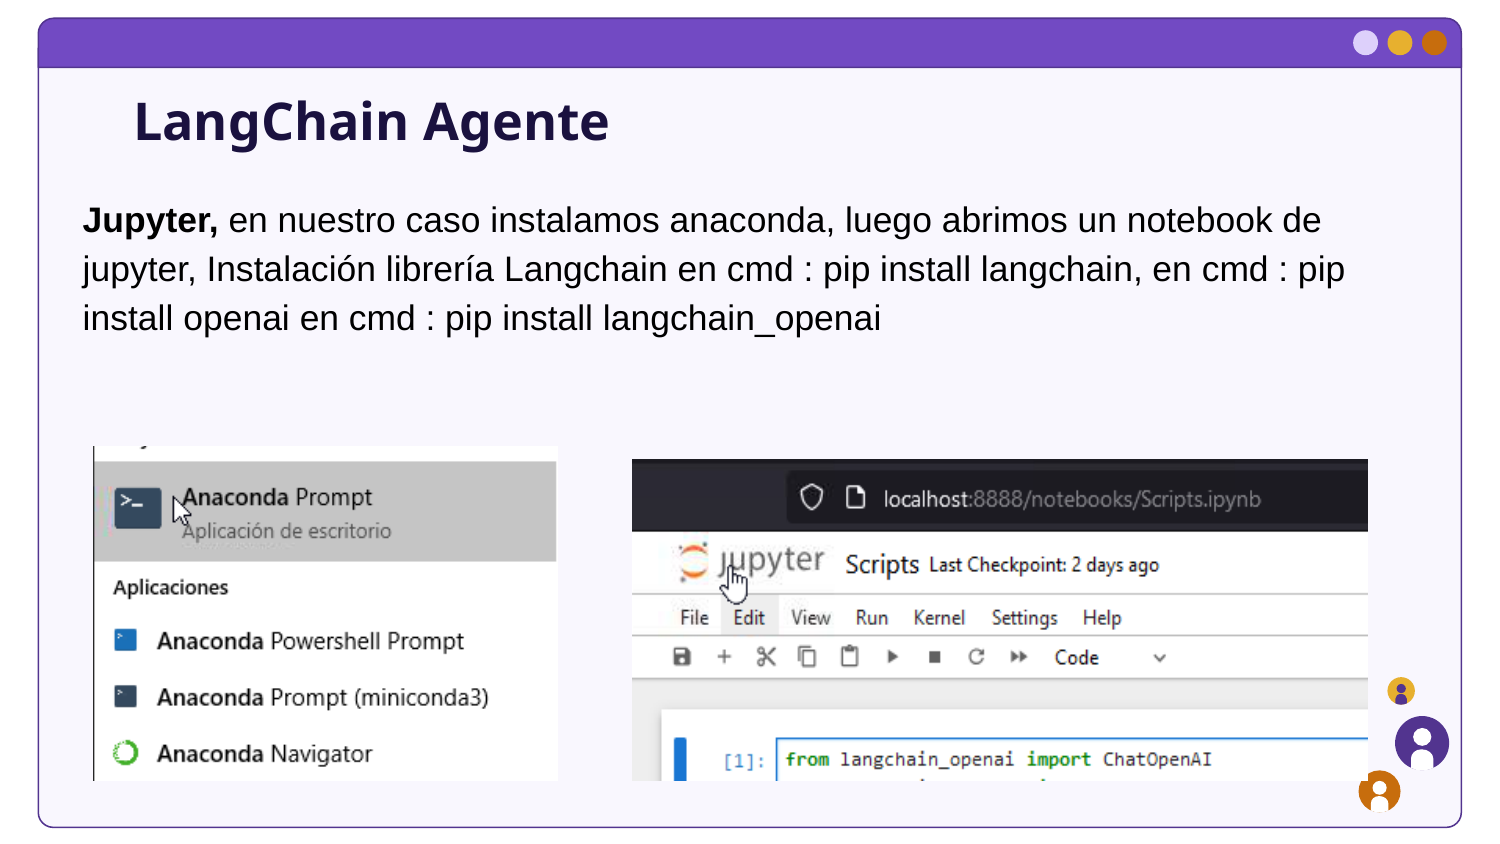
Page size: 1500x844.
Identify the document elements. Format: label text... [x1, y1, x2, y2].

picture [92, 446, 558, 782]
title LangChain Agente [118, 72, 1382, 167]
picture [632, 458, 1368, 782]
text_box Jupyter, en nuestro caso instalamos anaconda, luego abrimos un notebook de jupyter, Instalación librería Langchain en cmd : pip install langchain, en cmd : pip install openai en cmd : pip install langchain_openai [67, 175, 1450, 487]
